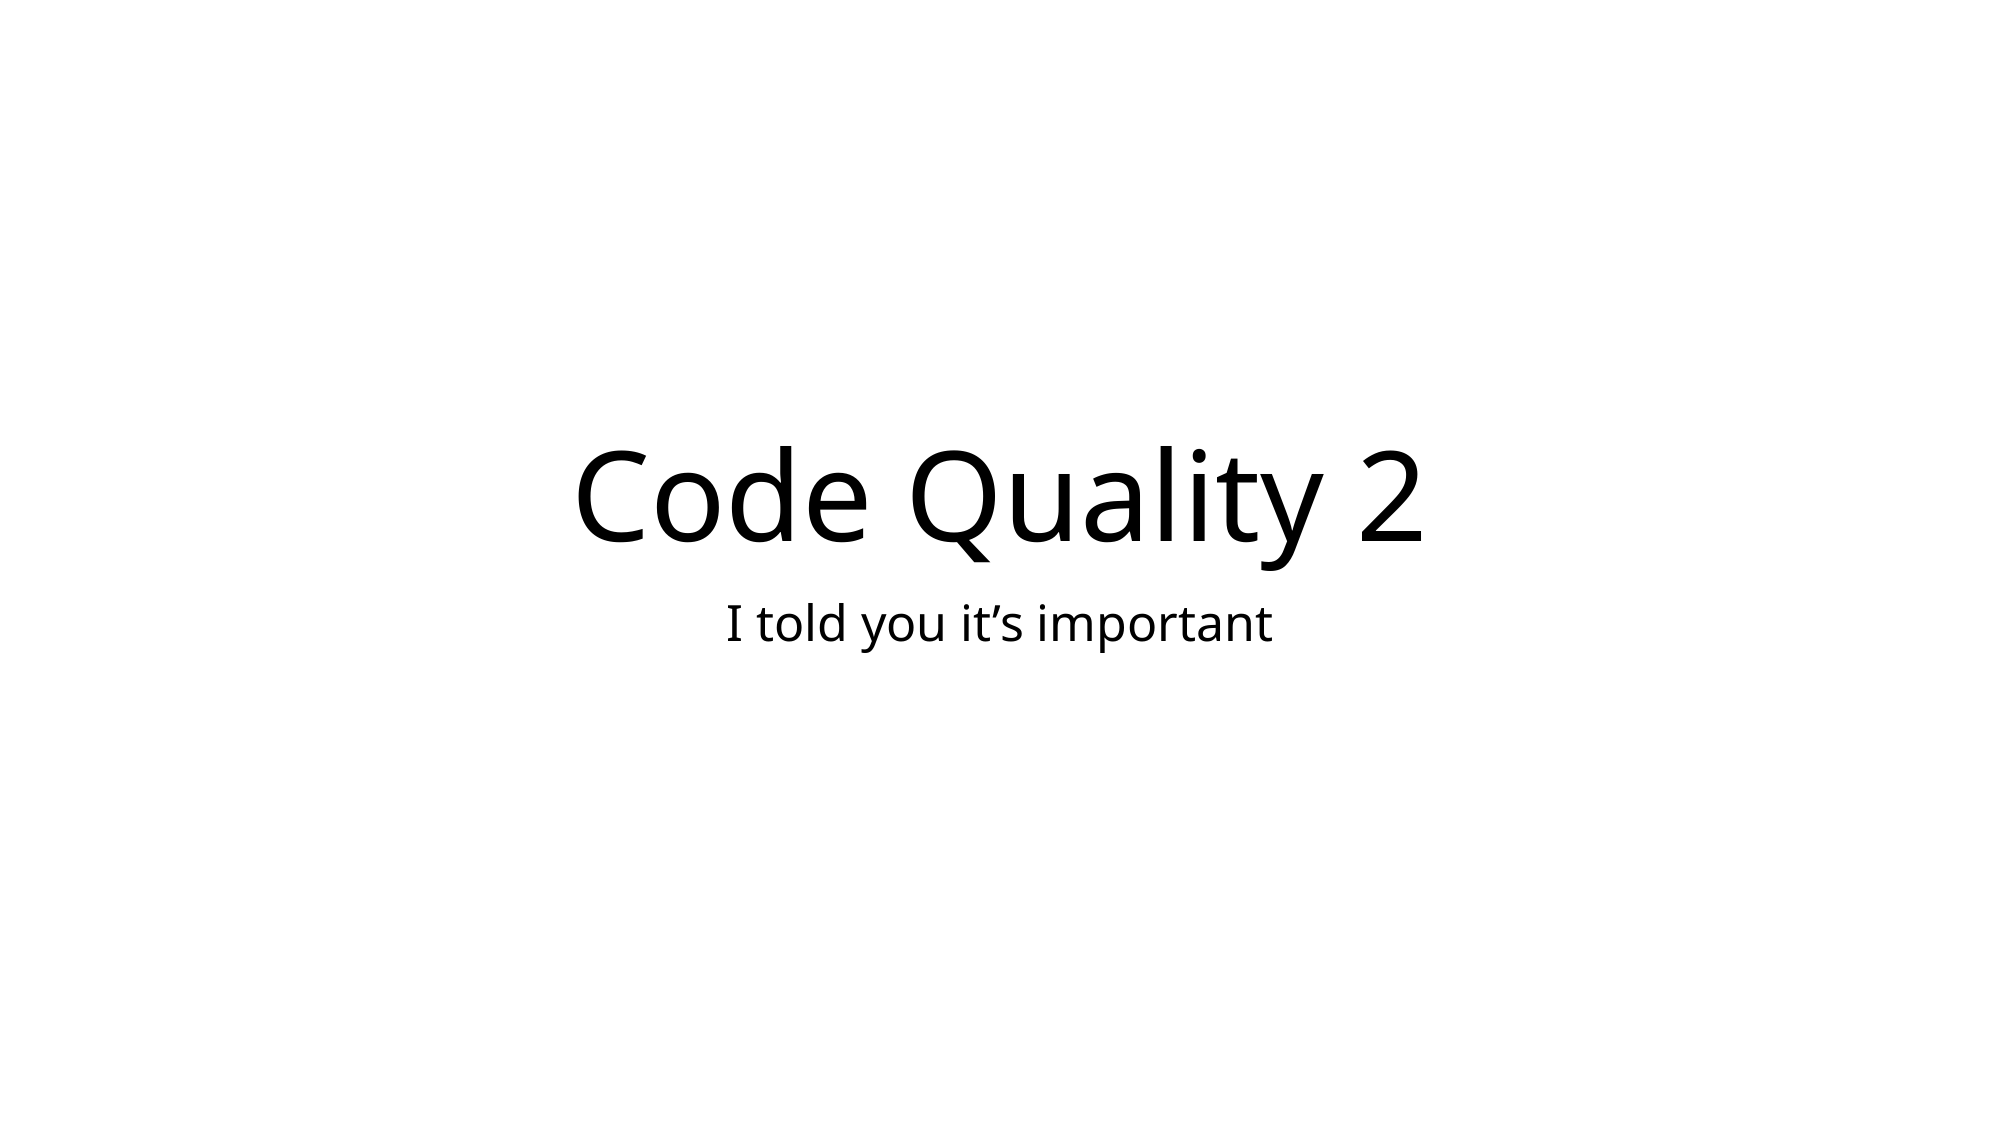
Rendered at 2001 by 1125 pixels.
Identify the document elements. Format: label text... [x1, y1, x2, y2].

title Code Quality 2 [249, 184, 1750, 576]
subtitle I told you it’s important [249, 590, 1750, 863]
